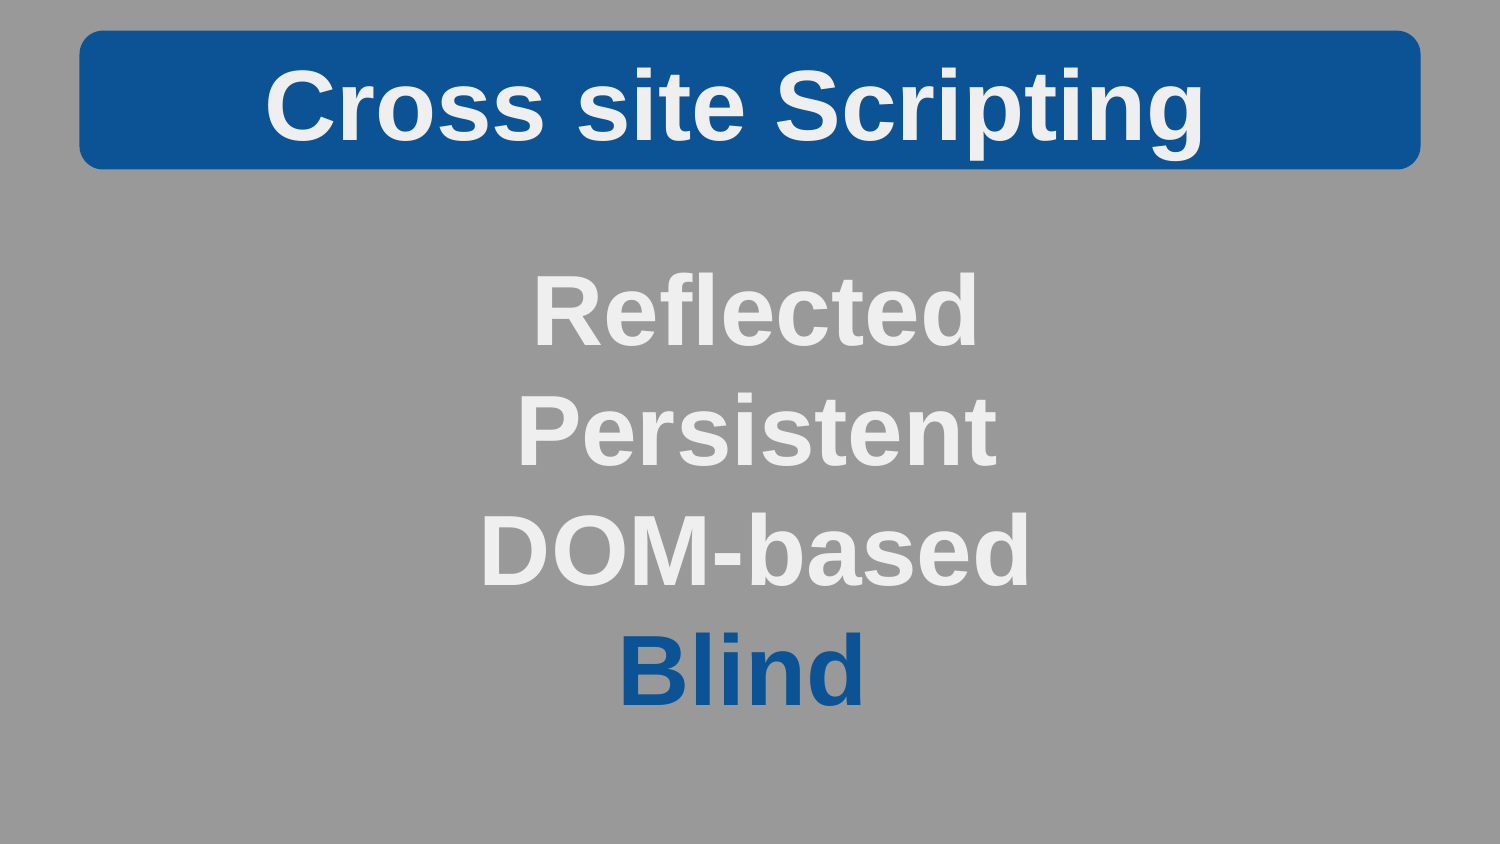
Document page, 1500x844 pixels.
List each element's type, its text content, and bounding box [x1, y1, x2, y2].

text_box Reflected Persistent DOM-based Blind [32, 230, 1481, 794]
text_box Cross site Scripting [80, 31, 1420, 169]
